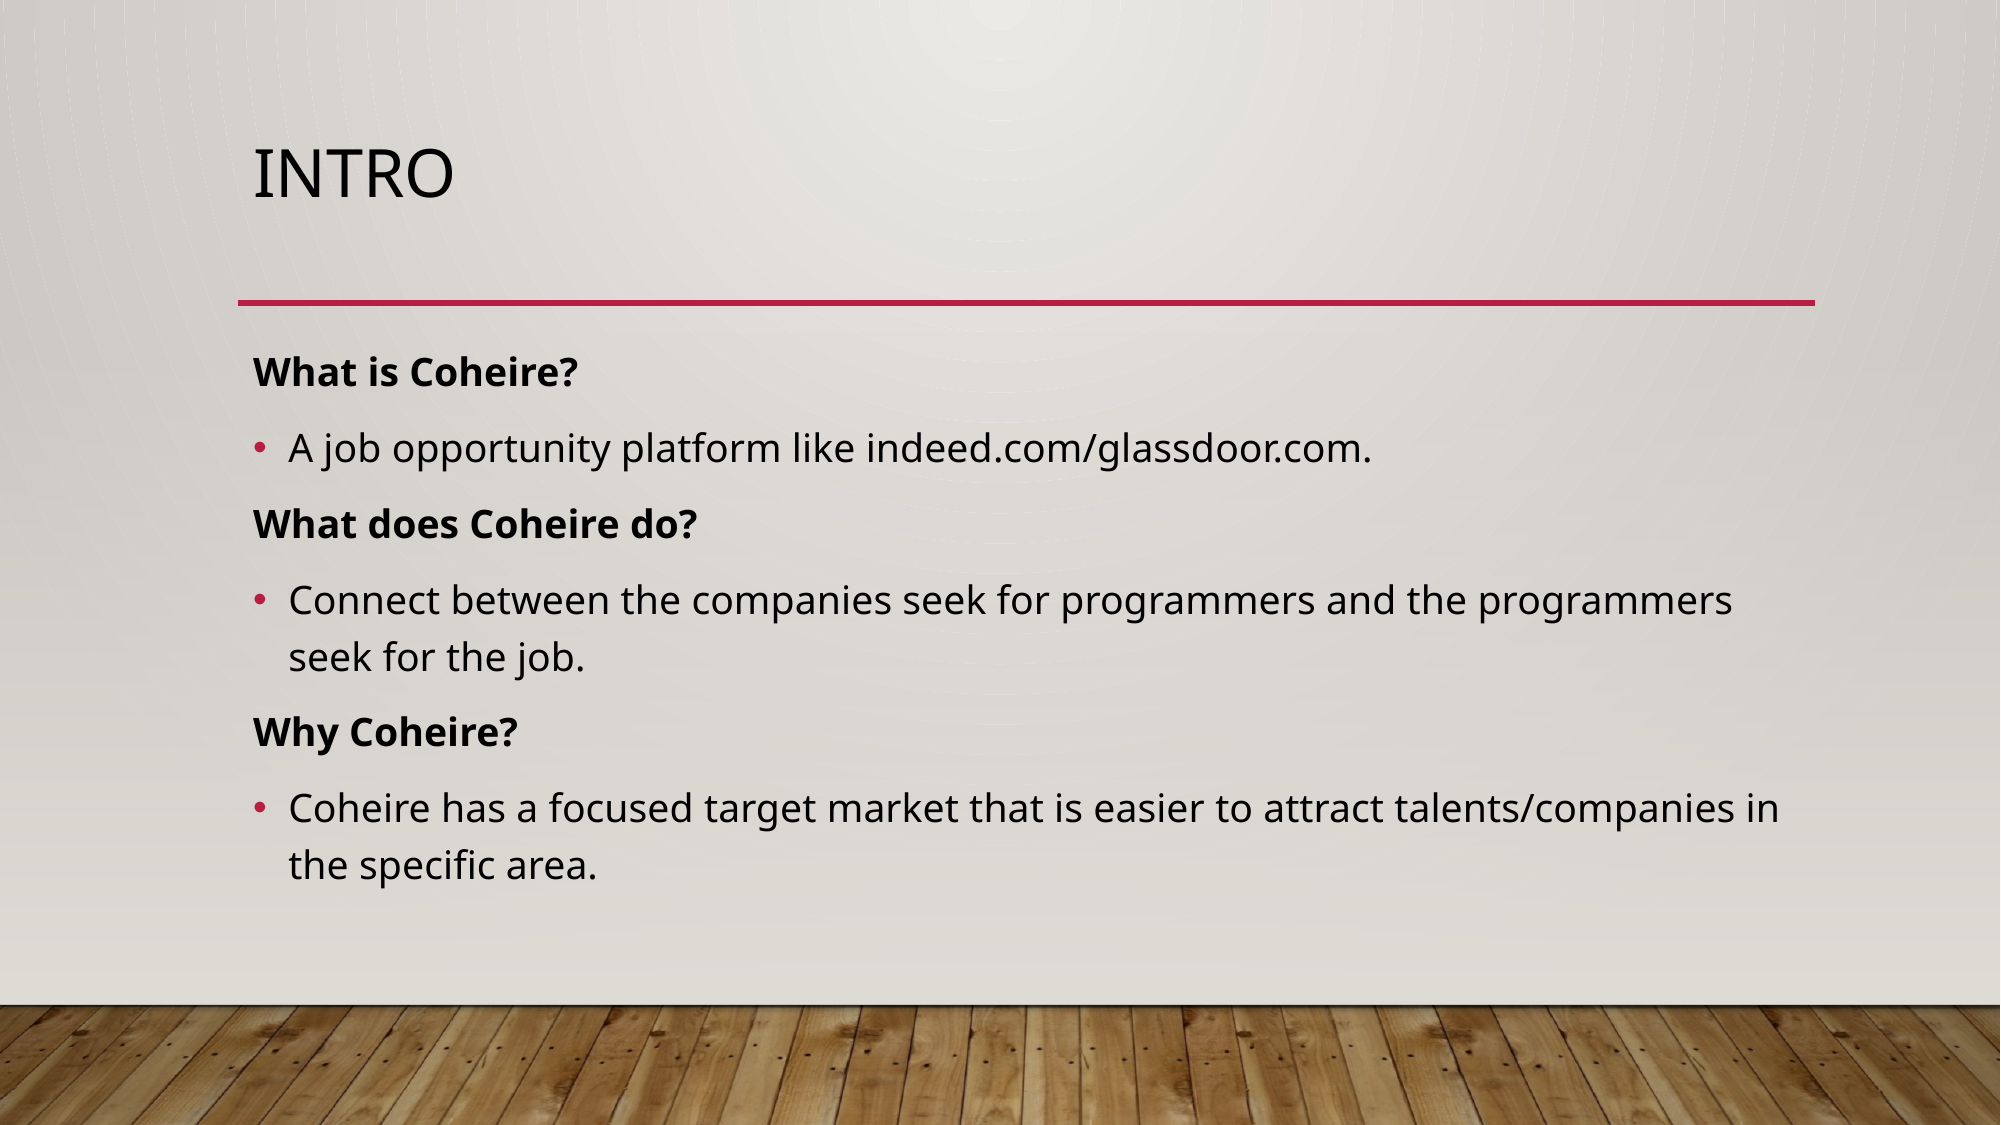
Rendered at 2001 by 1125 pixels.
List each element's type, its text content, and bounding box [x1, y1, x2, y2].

picture [0, 1005, 2000, 1125]
list What is Coheire? A job opportunity platform like indeed.com/glassdoor.com. What does Coheire do? Connect between the companies seek for programmers and the programmers seek for the job. Why Coheire? Coheire has a focused target market that is easier to attract talents/companies in the specific area. [238, 330, 1814, 897]
title Intro [238, 131, 1814, 305]
